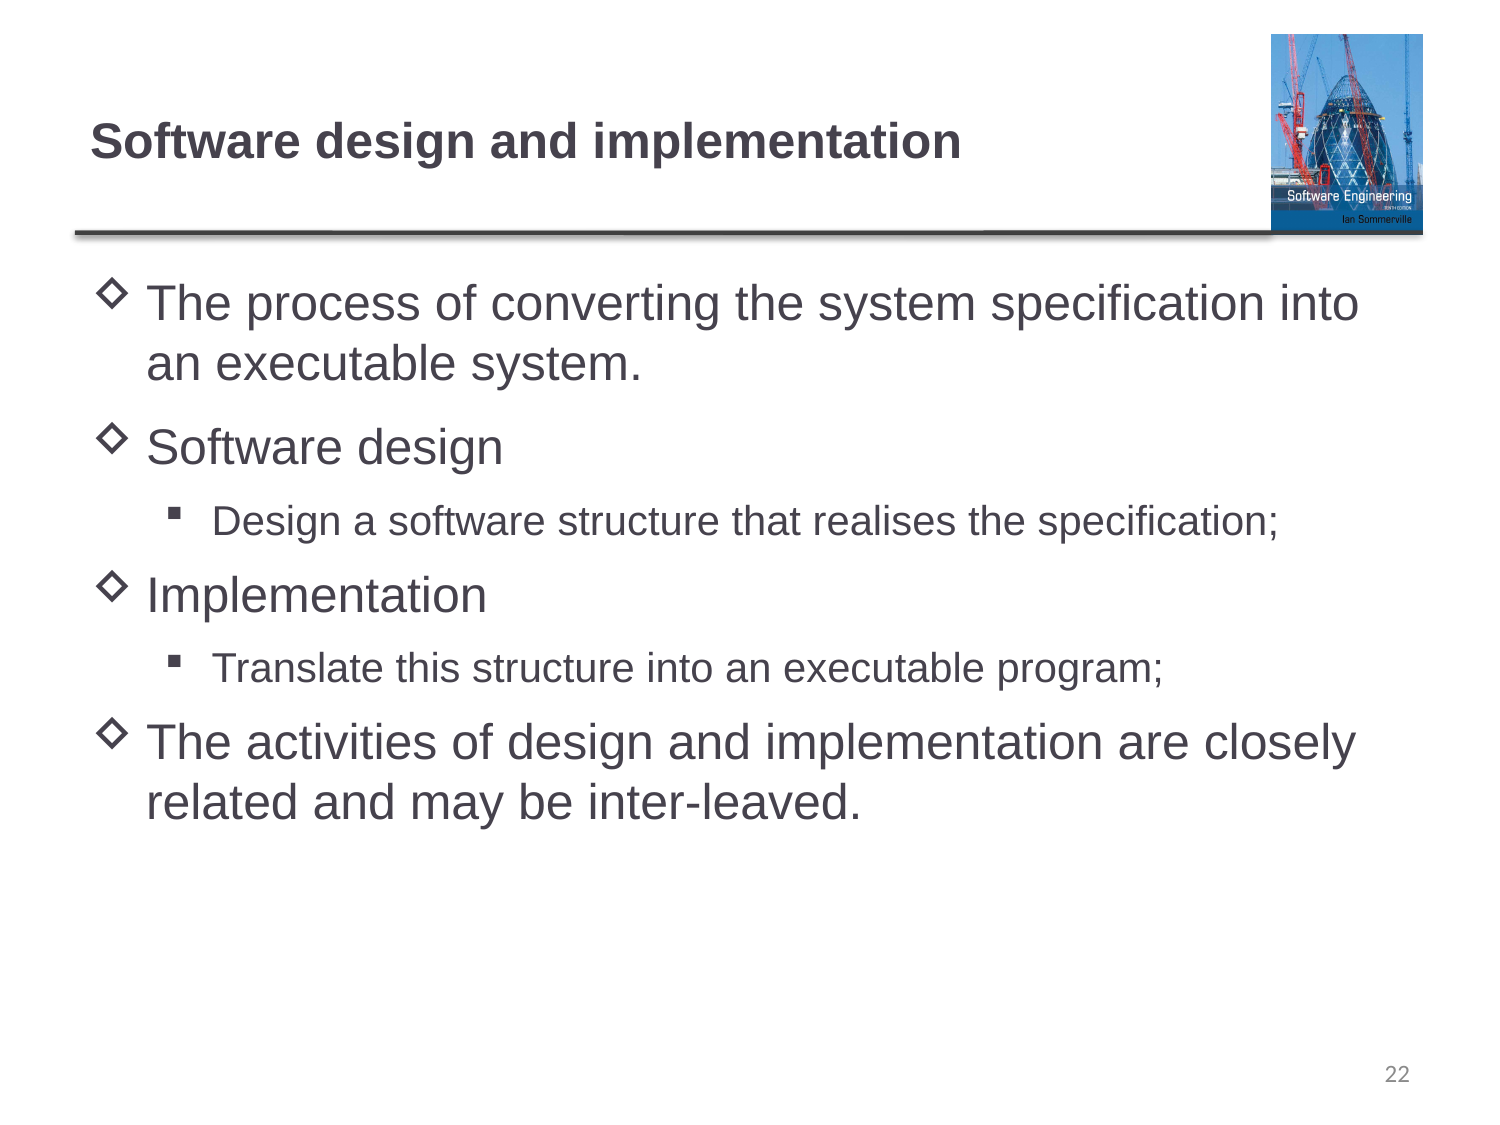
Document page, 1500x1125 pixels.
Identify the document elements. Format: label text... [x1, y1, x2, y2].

list The process of converting the system specification into an executable system. Software design Design a software structure that realises the specification; Implementation Translate this structure into an executable program; The activities of design and implementation are closely related and may be inter-leaved. [75, 262, 1425, 1005]
title Software design and implementation [74, 44, 1272, 233]
slide_number 22 [1074, 1042, 1425, 1103]
picture [1271, 34, 1423, 230]
